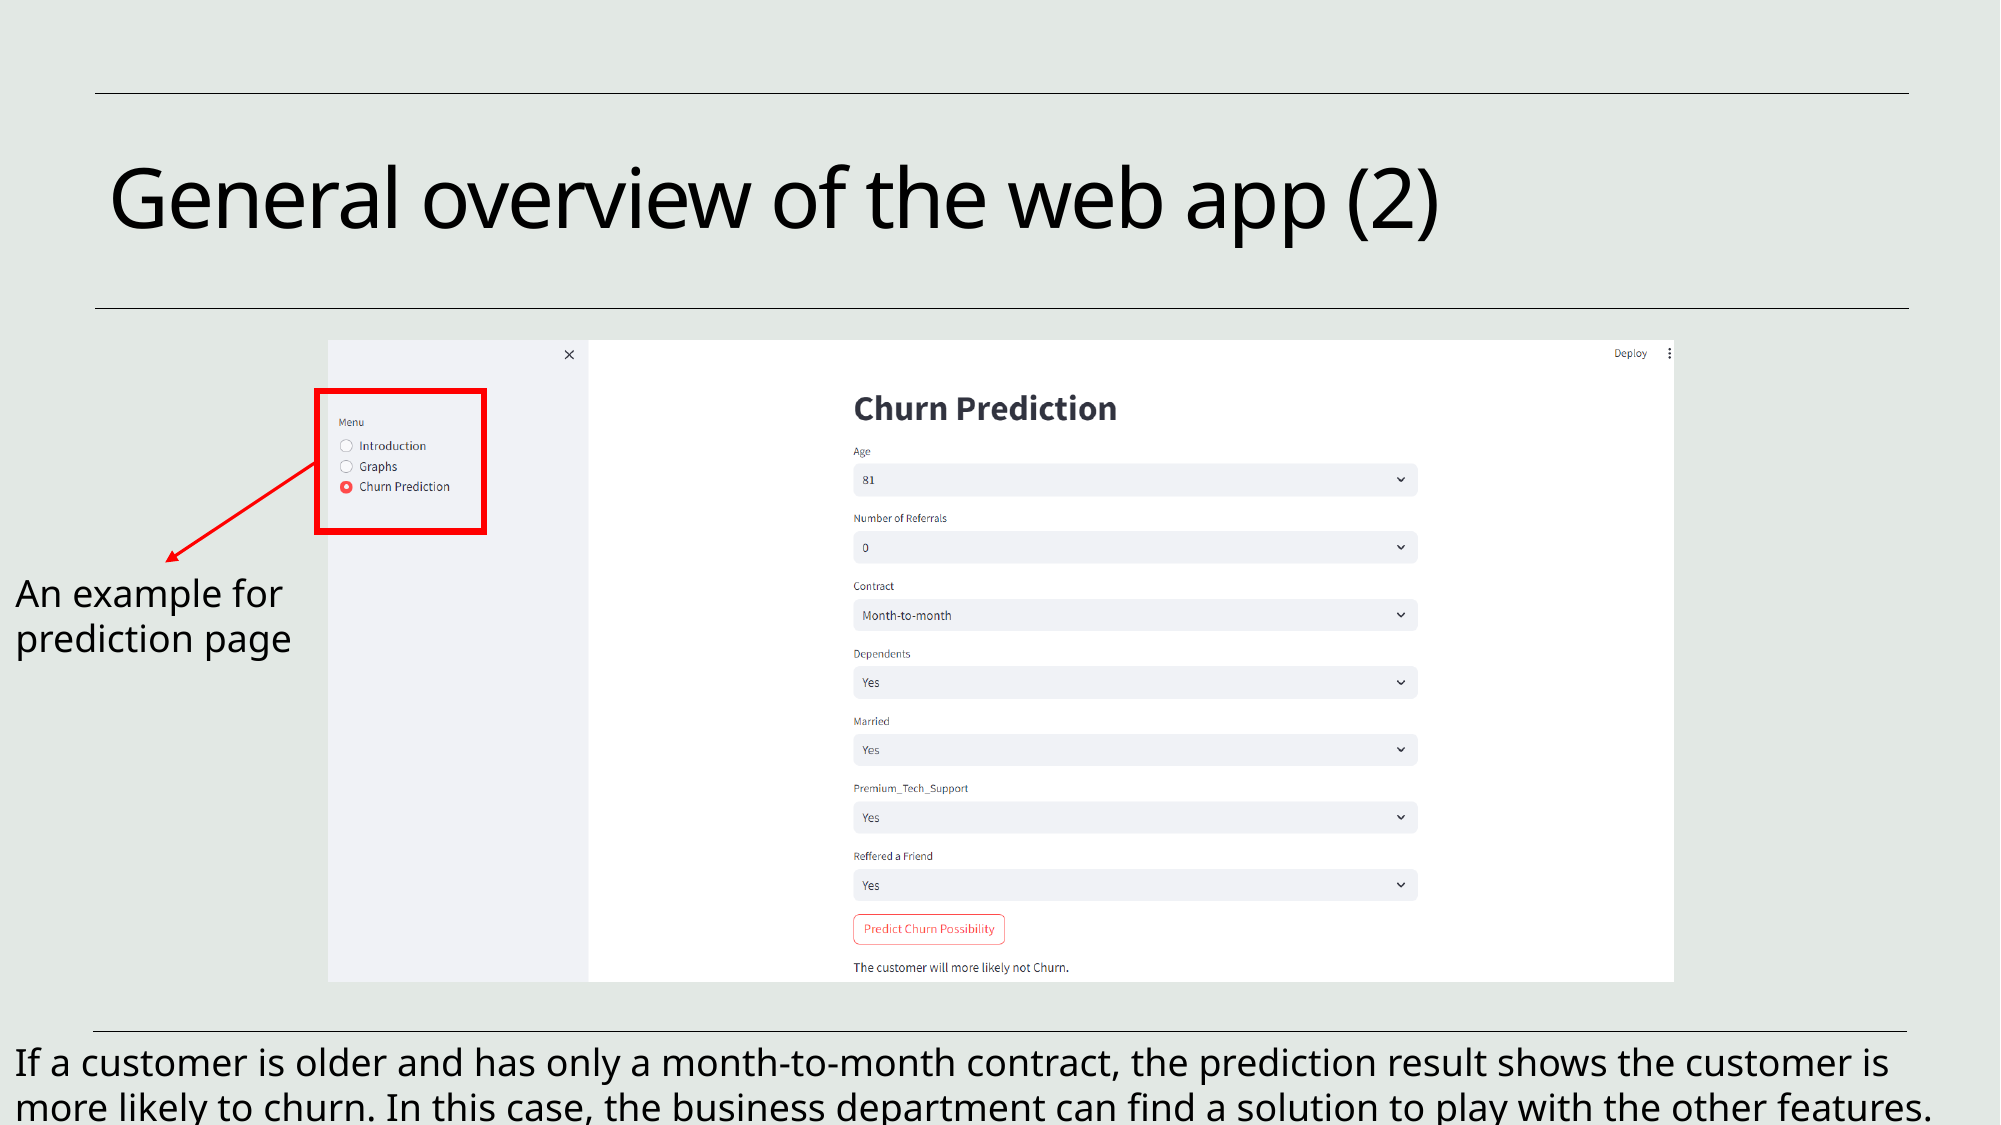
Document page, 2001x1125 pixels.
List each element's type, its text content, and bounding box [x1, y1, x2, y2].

text_box An example for prediction page [0, 563, 328, 668]
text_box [165, 461, 317, 563]
title General overview of the web app (2) [93, 113, 1907, 291]
text_box If a customer is older and has only a month-to-month contract, the prediction result shows the customer is more likely to churn. In this case, the business department can find a solution to play with the other features. [0, 1031, 2000, 1125]
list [328, 340, 1674, 983]
text_box [316, 390, 328, 533]
